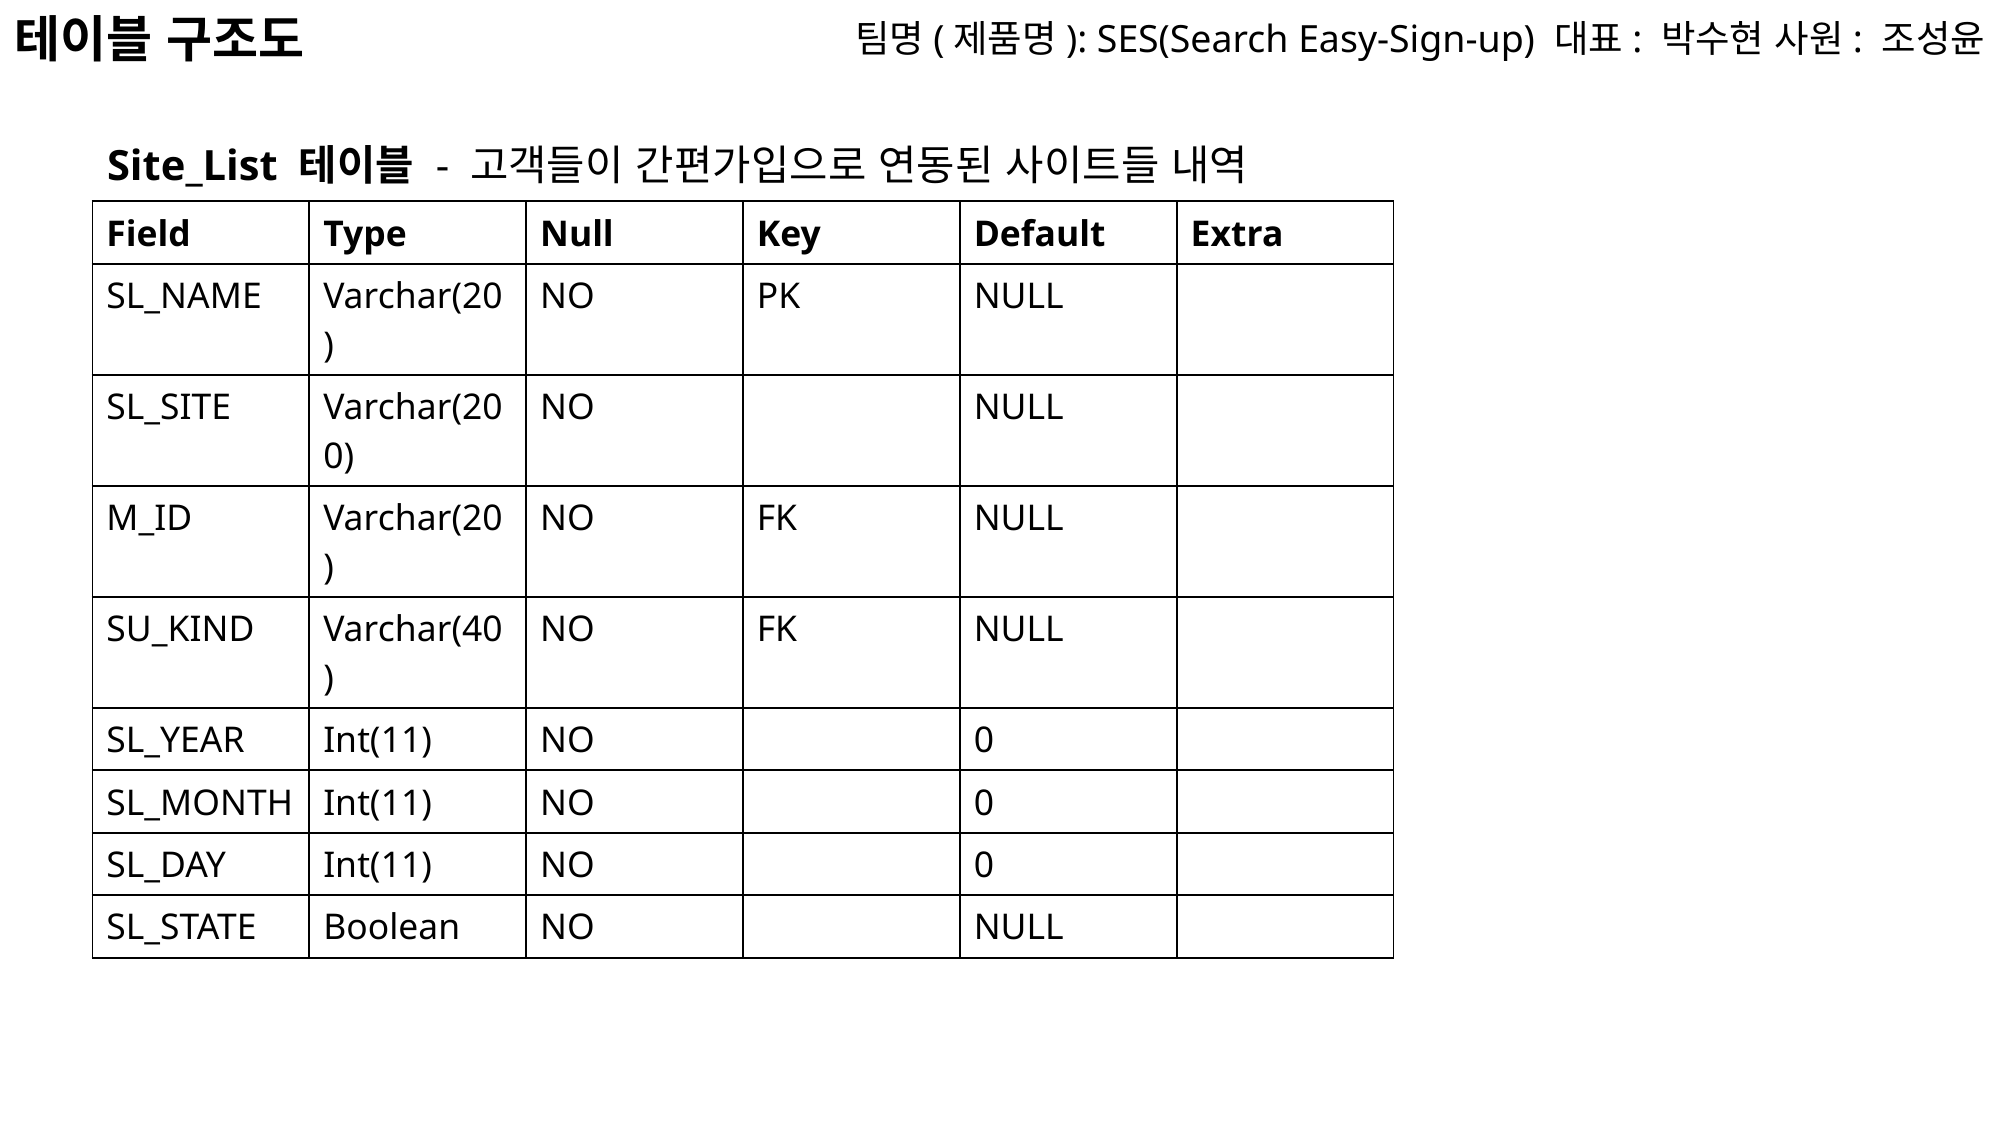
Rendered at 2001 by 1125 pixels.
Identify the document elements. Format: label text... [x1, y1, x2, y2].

text_box Site_List 테이블 - 고객들이 간편가입으로 연동된 사이트들 내역 [91, 126, 1395, 202]
table_cell Boolean [310, 896, 525, 957]
table_cell Varchar(200) [310, 376, 525, 485]
table_cell [1178, 771, 1393, 832]
table_cell Varchar(40) [310, 598, 525, 707]
table_cell SL_MONTH [93, 771, 308, 832]
table_cell Int(11) [310, 771, 525, 832]
table_header Null [527, 202, 742, 263]
table_cell 0 [961, 834, 1176, 894]
table_cell NO [527, 376, 742, 485]
table_header Extra [1178, 202, 1393, 263]
table_cell NO [527, 896, 742, 957]
table_cell [744, 834, 959, 894]
table_cell NO [527, 709, 742, 769]
table_cell NULL [961, 265, 1176, 374]
table_cell NO [527, 598, 742, 707]
table_cell NULL [961, 376, 1176, 485]
table_cell NO [527, 487, 742, 596]
table_cell 0 [961, 709, 1176, 769]
table_cell SU_KIND [93, 598, 308, 707]
table_header Type [310, 202, 525, 263]
table_cell [1178, 487, 1393, 596]
table_cell NO [527, 771, 742, 832]
text_box 팀명(제품명): SES(Search Easy-Sign-up) 대표: 박수현 사원: 조성윤 [792, 0, 2000, 75]
table_cell NO [527, 834, 742, 894]
text_box 테이블 구조도 [0, 0, 358, 75]
table_cell [1178, 896, 1393, 957]
table_cell FK [744, 598, 959, 707]
table_cell Varchar(20) [310, 487, 525, 596]
table_header Field [93, 202, 308, 263]
table_cell SL_STATE [93, 896, 308, 957]
table_cell PK [744, 265, 959, 374]
table_cell [744, 376, 959, 485]
table_cell Int(11) [310, 709, 525, 769]
table_cell [1178, 376, 1393, 485]
table_cell NULL [961, 598, 1176, 707]
table_cell NULL [961, 487, 1176, 596]
table_cell [1178, 598, 1393, 707]
table_header Key [744, 202, 959, 263]
table_cell SL_YEAR [93, 709, 308, 769]
table_cell [1178, 265, 1393, 374]
table_cell M_ID [93, 487, 308, 596]
table_cell Int(11) [310, 834, 525, 894]
table_cell SL_NAME [93, 265, 308, 374]
table_cell [1178, 834, 1393, 894]
table_cell NULL [961, 896, 1176, 957]
table_cell SL_SITE [93, 376, 308, 485]
table_cell SL_DAY [93, 834, 308, 894]
table_cell 0 [961, 771, 1176, 832]
table_header Default [961, 202, 1176, 263]
table_cell FK [744, 487, 959, 596]
table_cell NO [527, 265, 742, 374]
table_cell [744, 896, 959, 957]
table_cell [744, 771, 959, 832]
table_cell [744, 709, 959, 769]
table_cell [1178, 709, 1393, 769]
table_cell Varchar(20) [310, 265, 525, 374]
